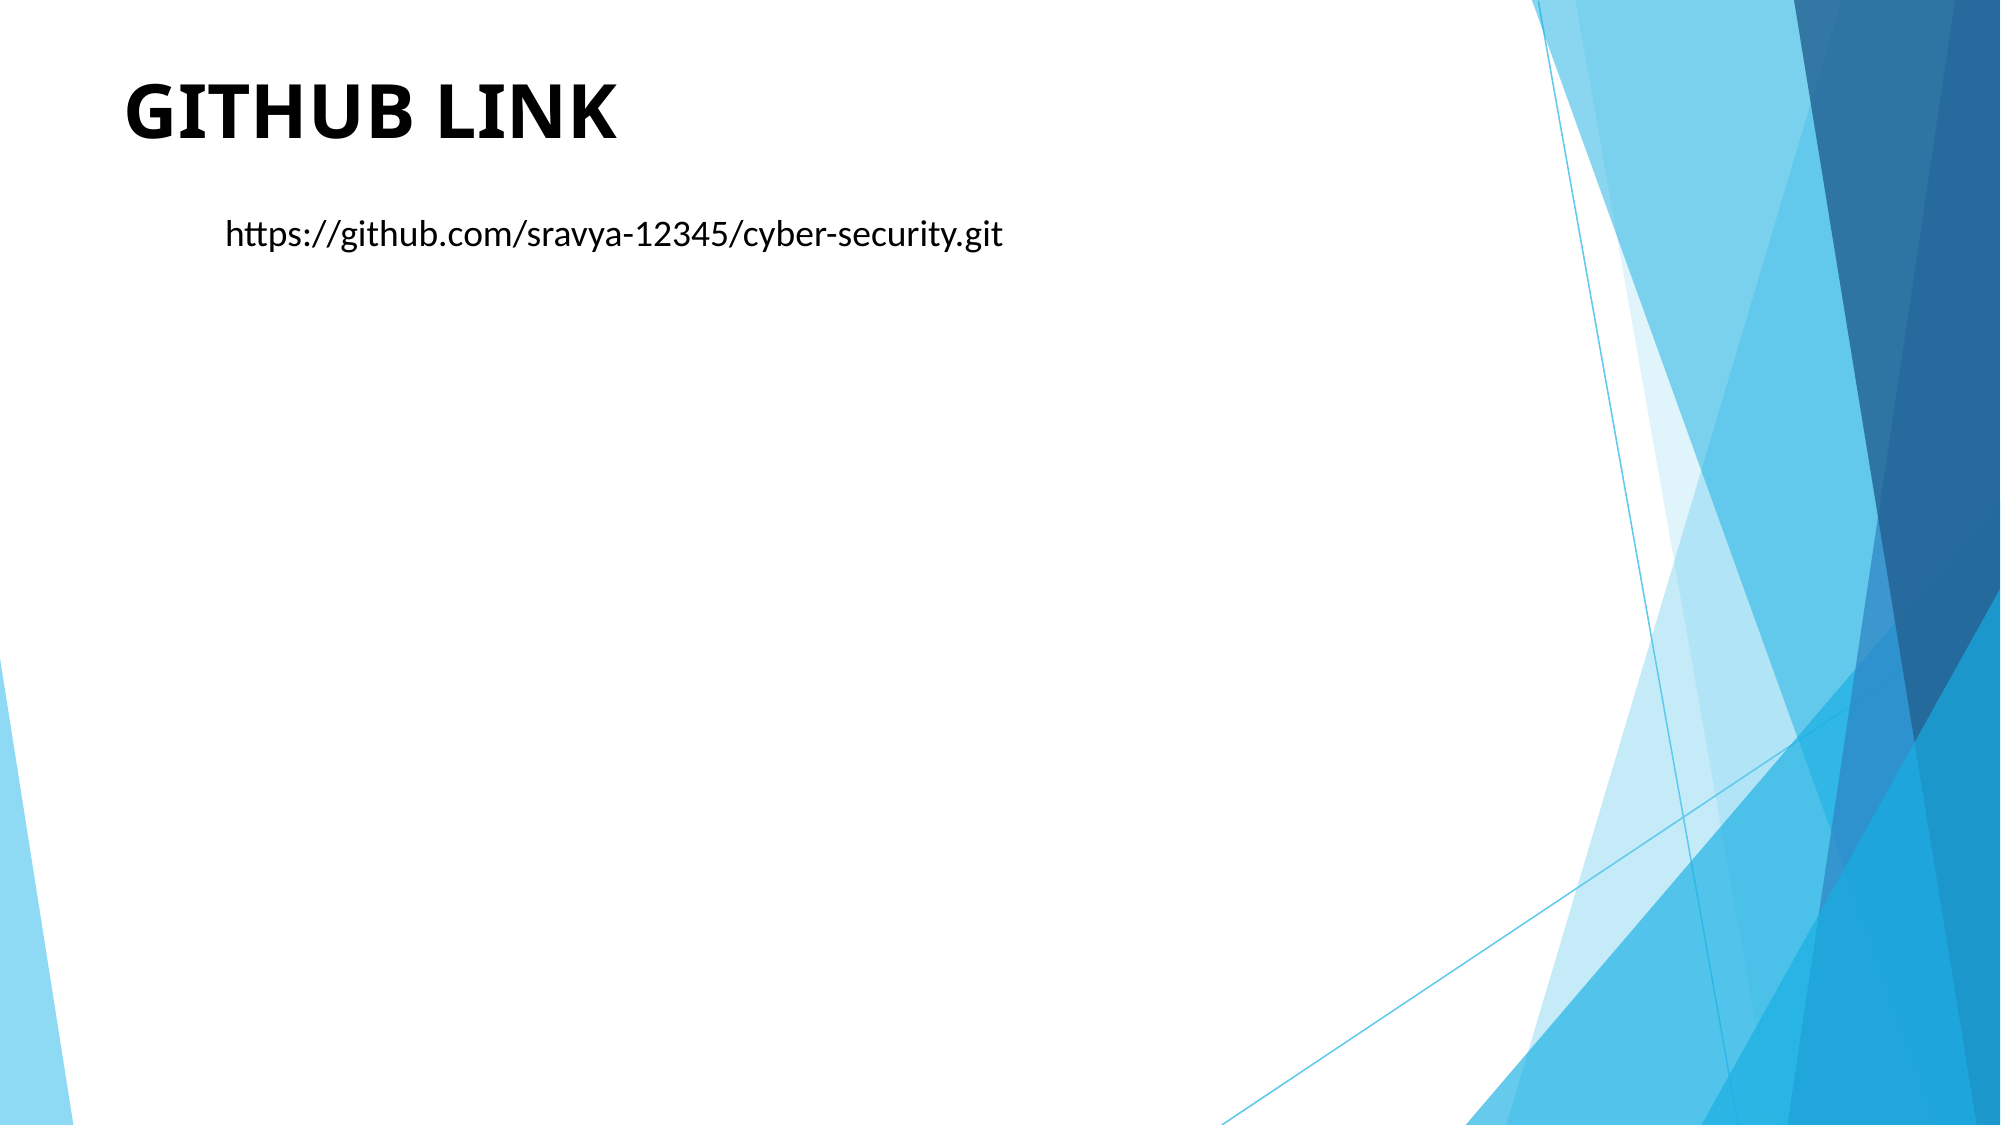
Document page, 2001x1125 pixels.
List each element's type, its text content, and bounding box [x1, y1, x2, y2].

title GITHUB LINK [123, 63, 1877, 155]
list https://github.com/sravya-12345/cyber-security.git [225, 209, 1788, 255]
